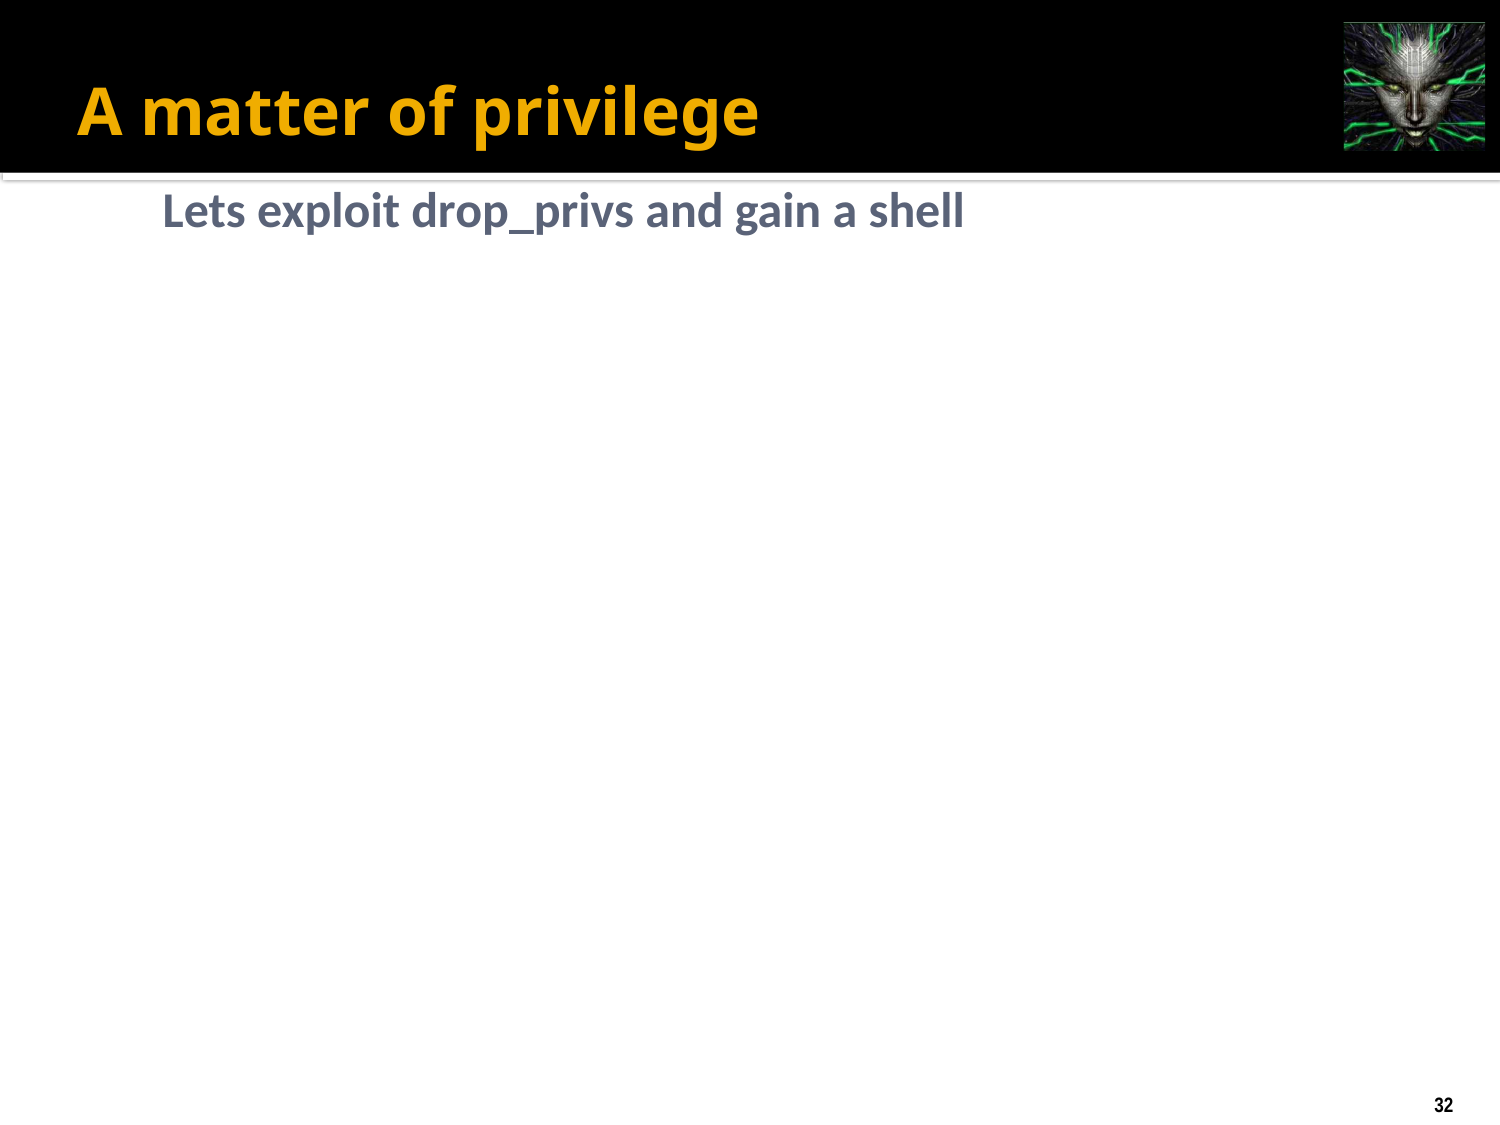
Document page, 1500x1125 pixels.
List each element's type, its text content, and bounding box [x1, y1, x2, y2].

picture [1343, 22, 1486, 151]
title A matter of privilege [62, 62, 1182, 157]
text_box Lets exploit drop_privs and gain a shell [147, 169, 1081, 238]
